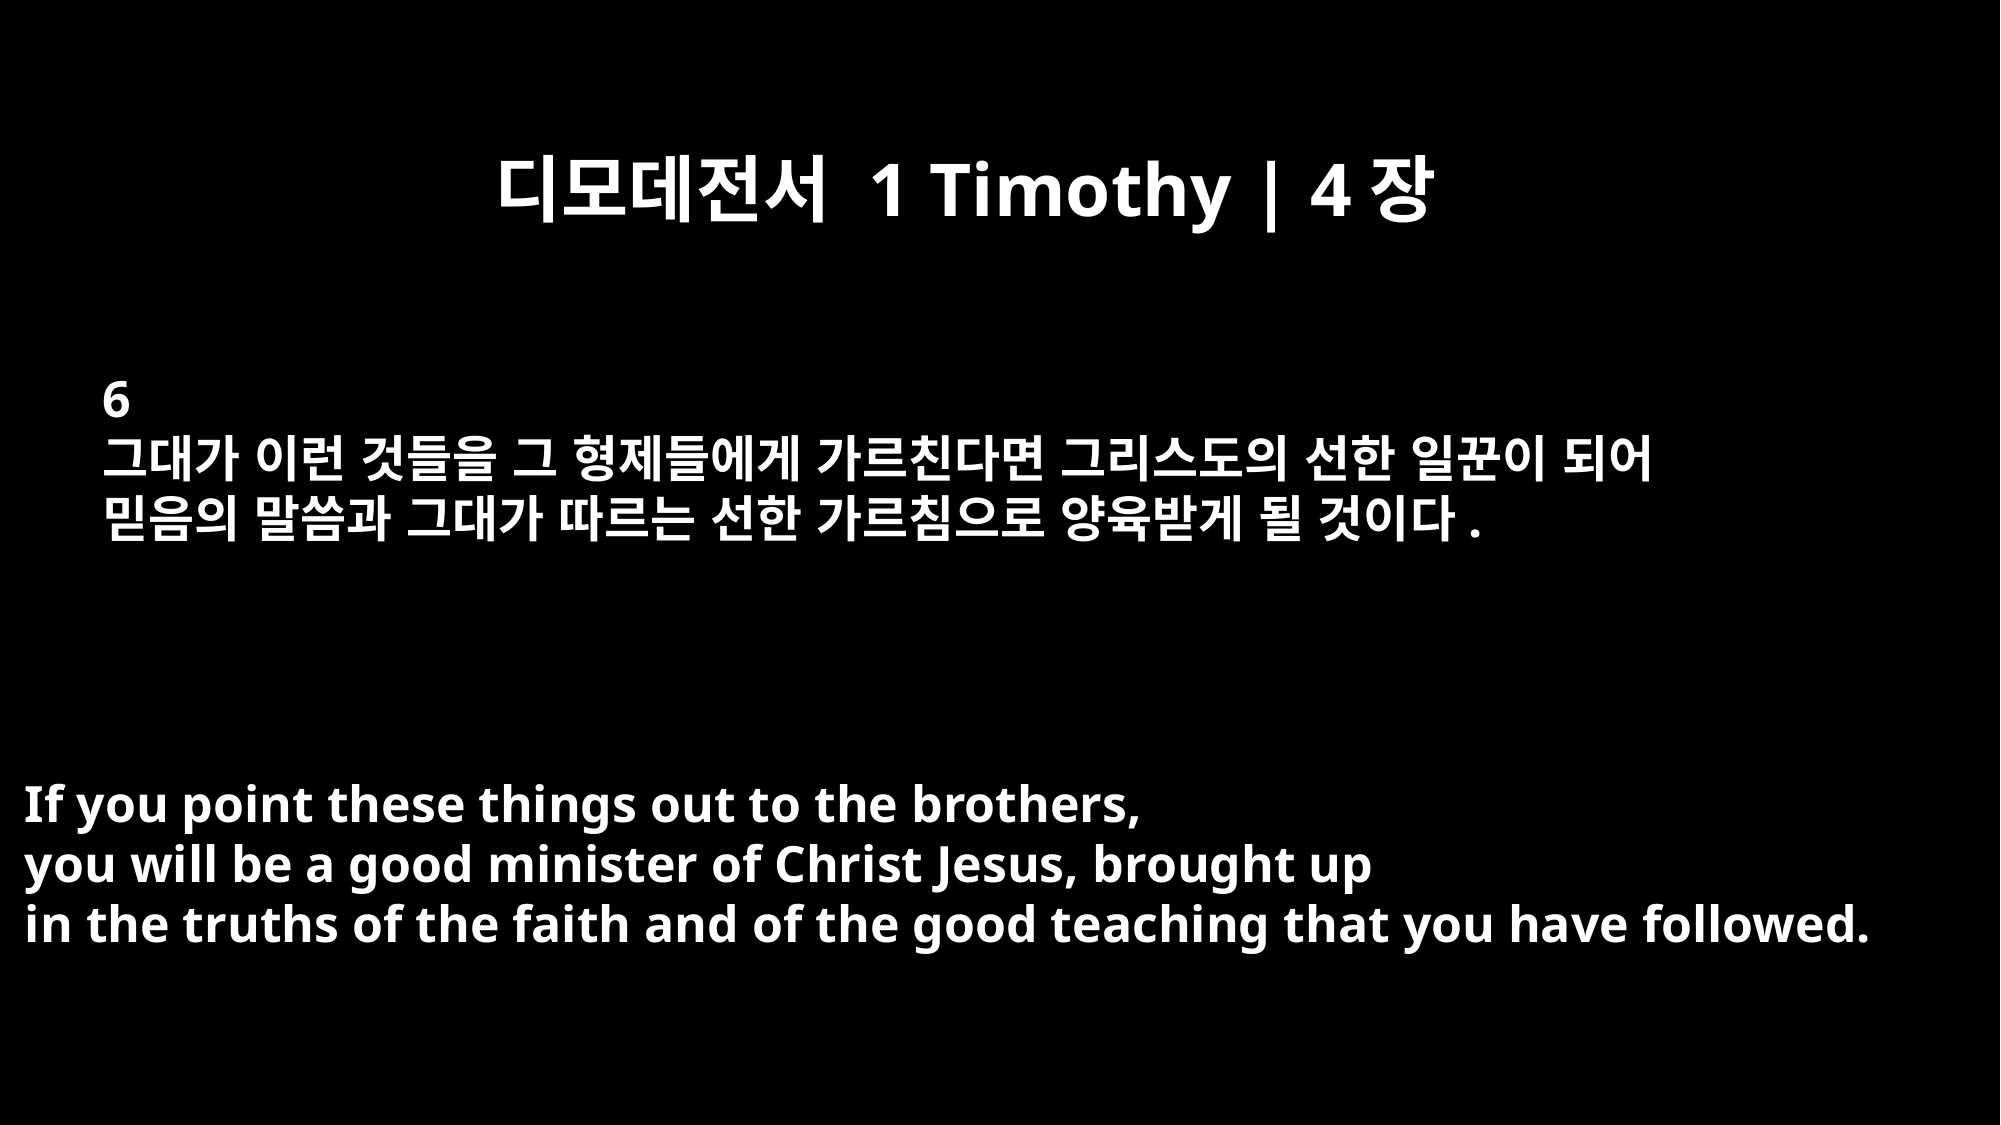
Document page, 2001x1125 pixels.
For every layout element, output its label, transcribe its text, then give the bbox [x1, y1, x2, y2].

text_box 디모데전서 1 Timothy | 4장 [479, 136, 1453, 239]
text_box If you point these things out to the brothers, you will be a good minister of Christ Jesus, brought up in the truths of the faith and of the good teaching that you have followed. [10, 764, 1887, 960]
text_box 6 그대가 이런 것들을 그 형제들에게 가르친다면 그리스도의 선한 일꾼이 되어 믿음의 말씀과 그대가 따르는 선한 가르침으로 양육받게 될 것이다. [87, 359, 1670, 555]
